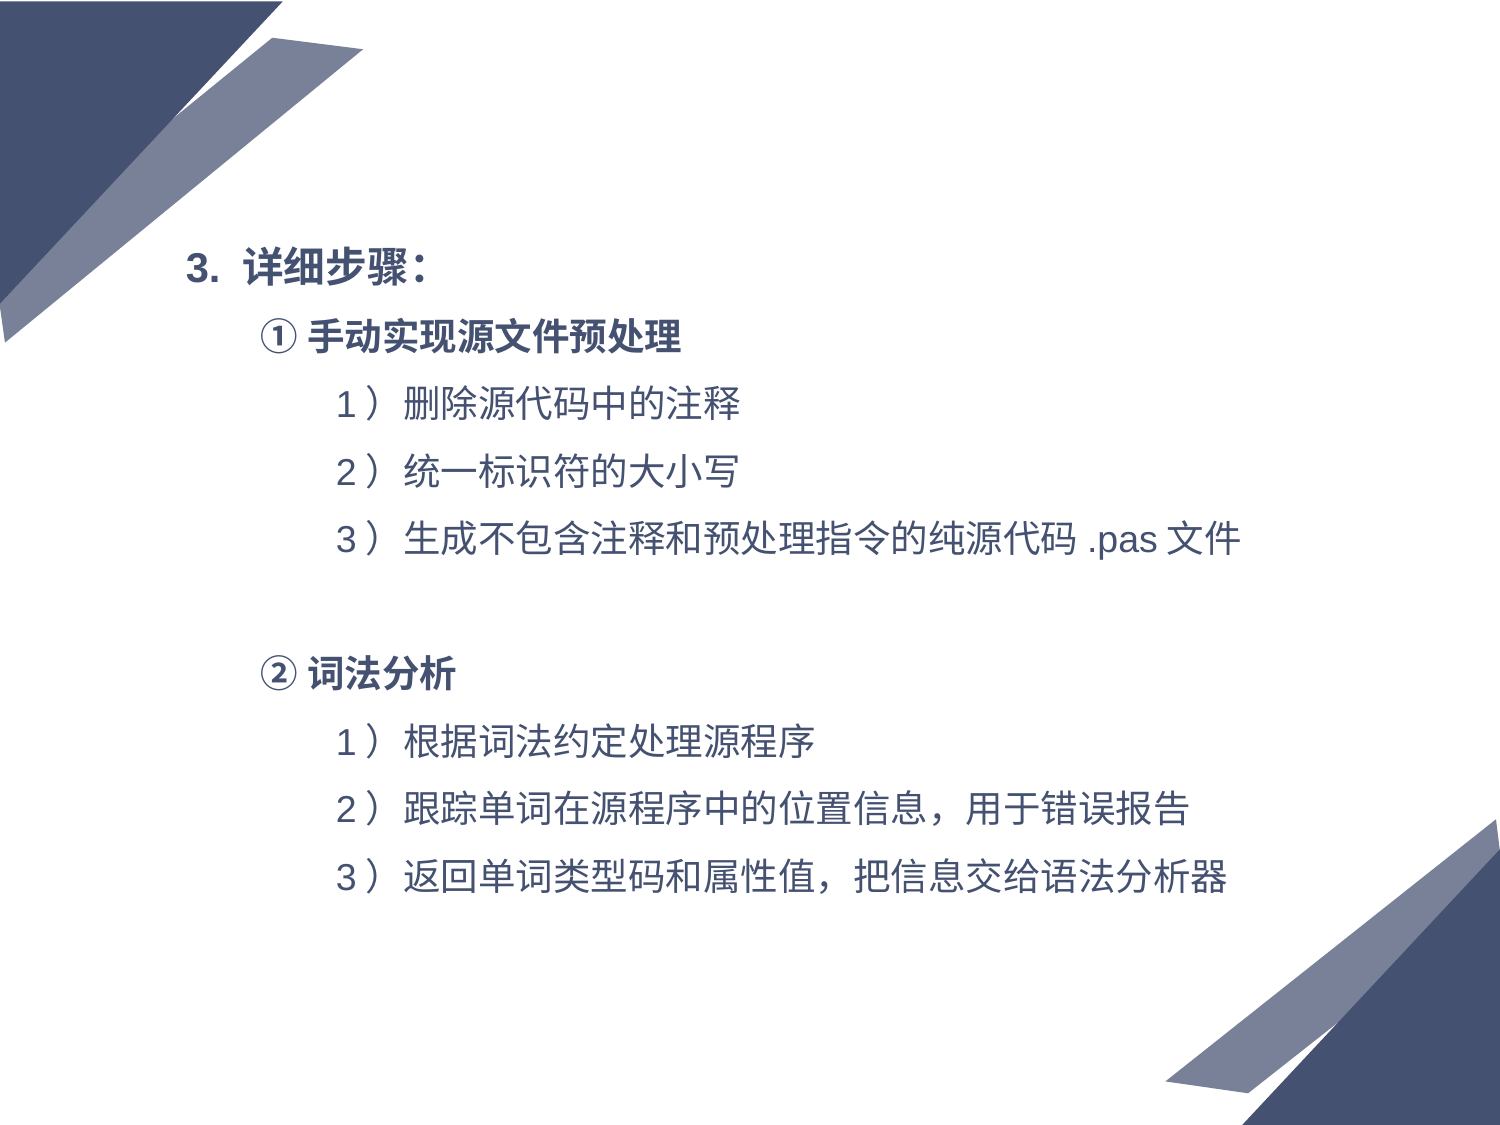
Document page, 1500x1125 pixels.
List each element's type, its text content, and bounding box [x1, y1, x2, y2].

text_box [0, 1, 395, 304]
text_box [1138, 849, 1500, 1125]
text_box 3. 详细步骤： ①手动实现源文件预处理 1）删除源代码中的注释 2）统一标识符的大小写 3）生成不包含注释和预处理指令的纯源代码.pas文件 ②词法分析 1）根据词法约定处理源程序 2）跟踪单词在源程序中的位置信息，用于错误报告 3）返回单词类型码和属性值，把信息交给语法分析器 [171, 208, 1358, 1041]
